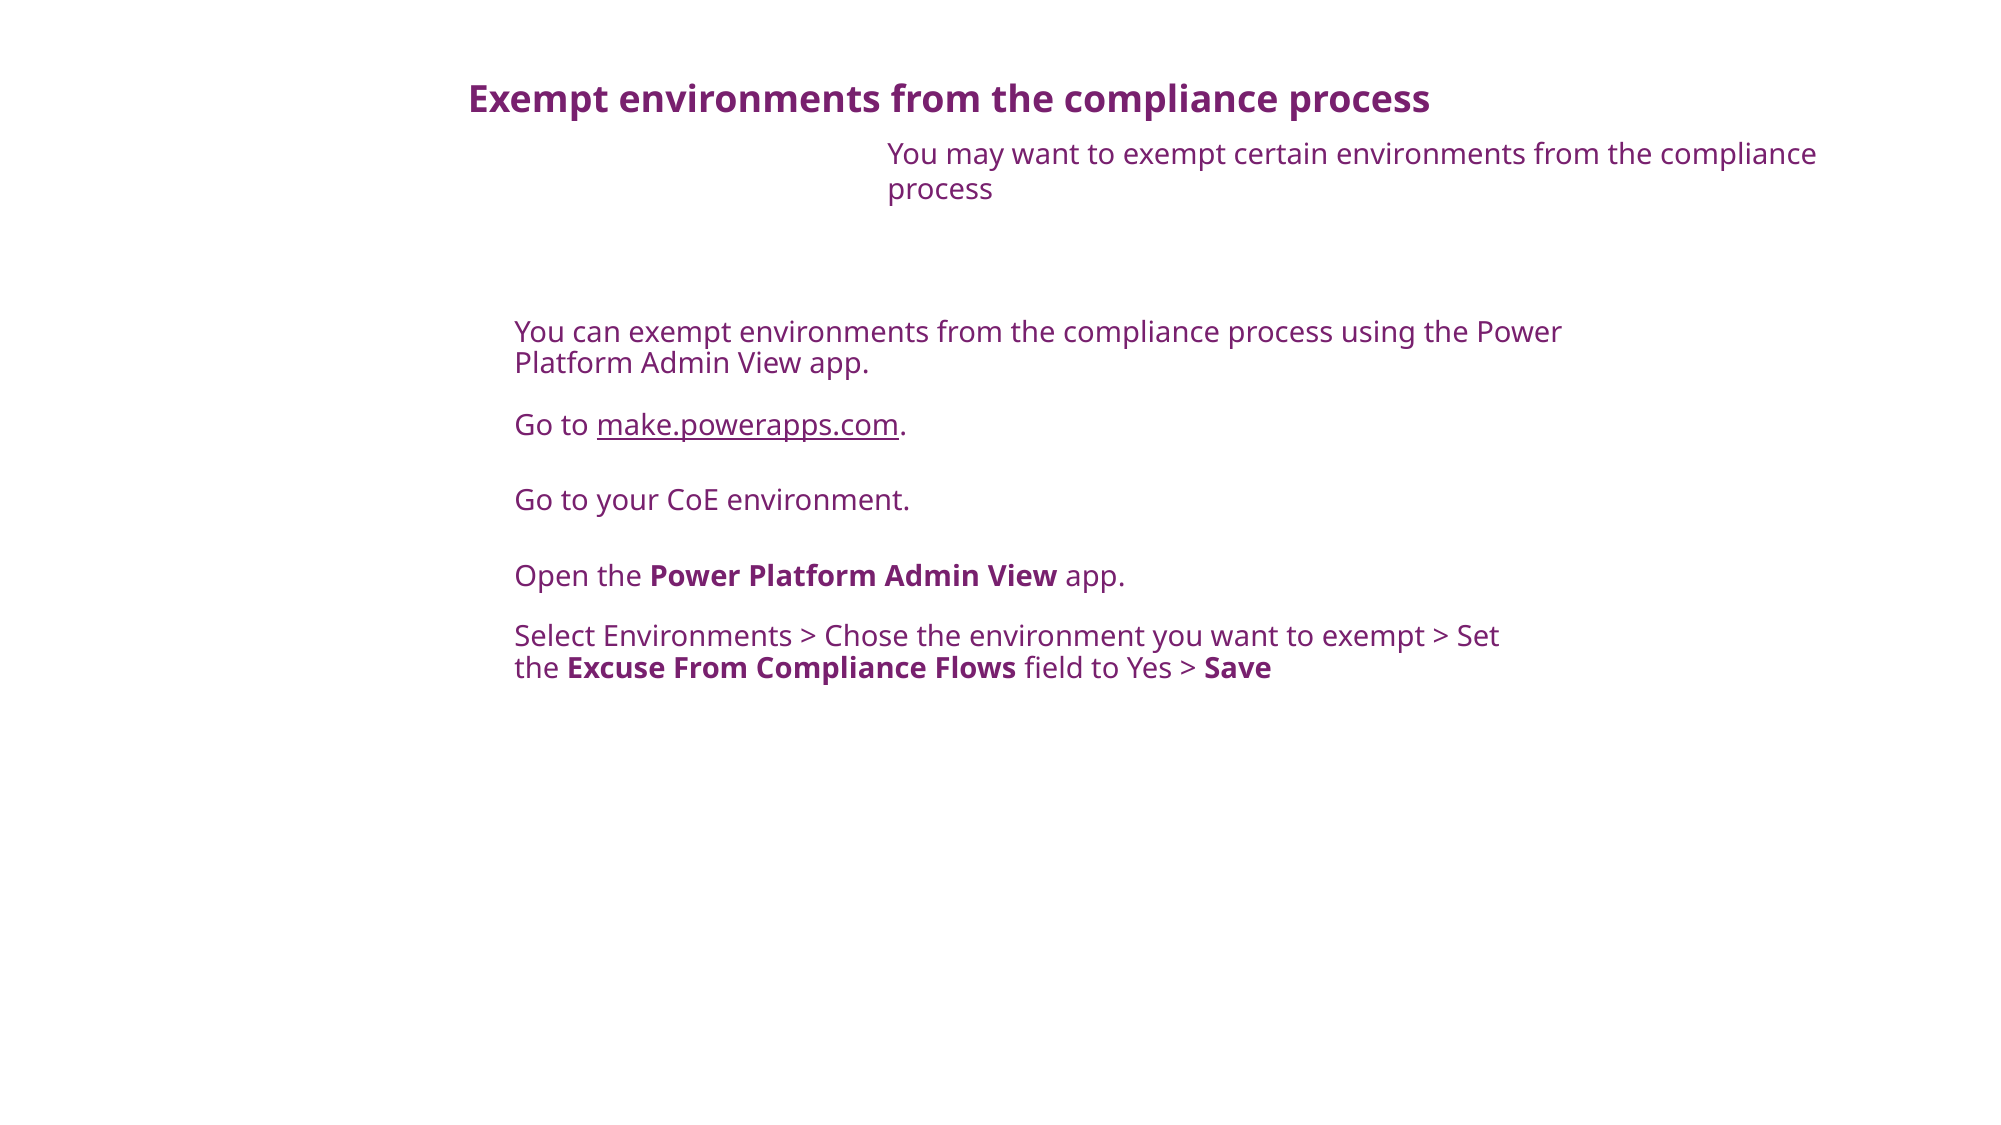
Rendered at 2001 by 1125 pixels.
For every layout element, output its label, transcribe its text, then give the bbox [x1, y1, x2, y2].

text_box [497, 310, 1655, 691]
text_box You may want to exempt certain environments from the compliance process [872, 127, 1901, 213]
text_box Exempt environments from the compliance process [453, 67, 1453, 128]
